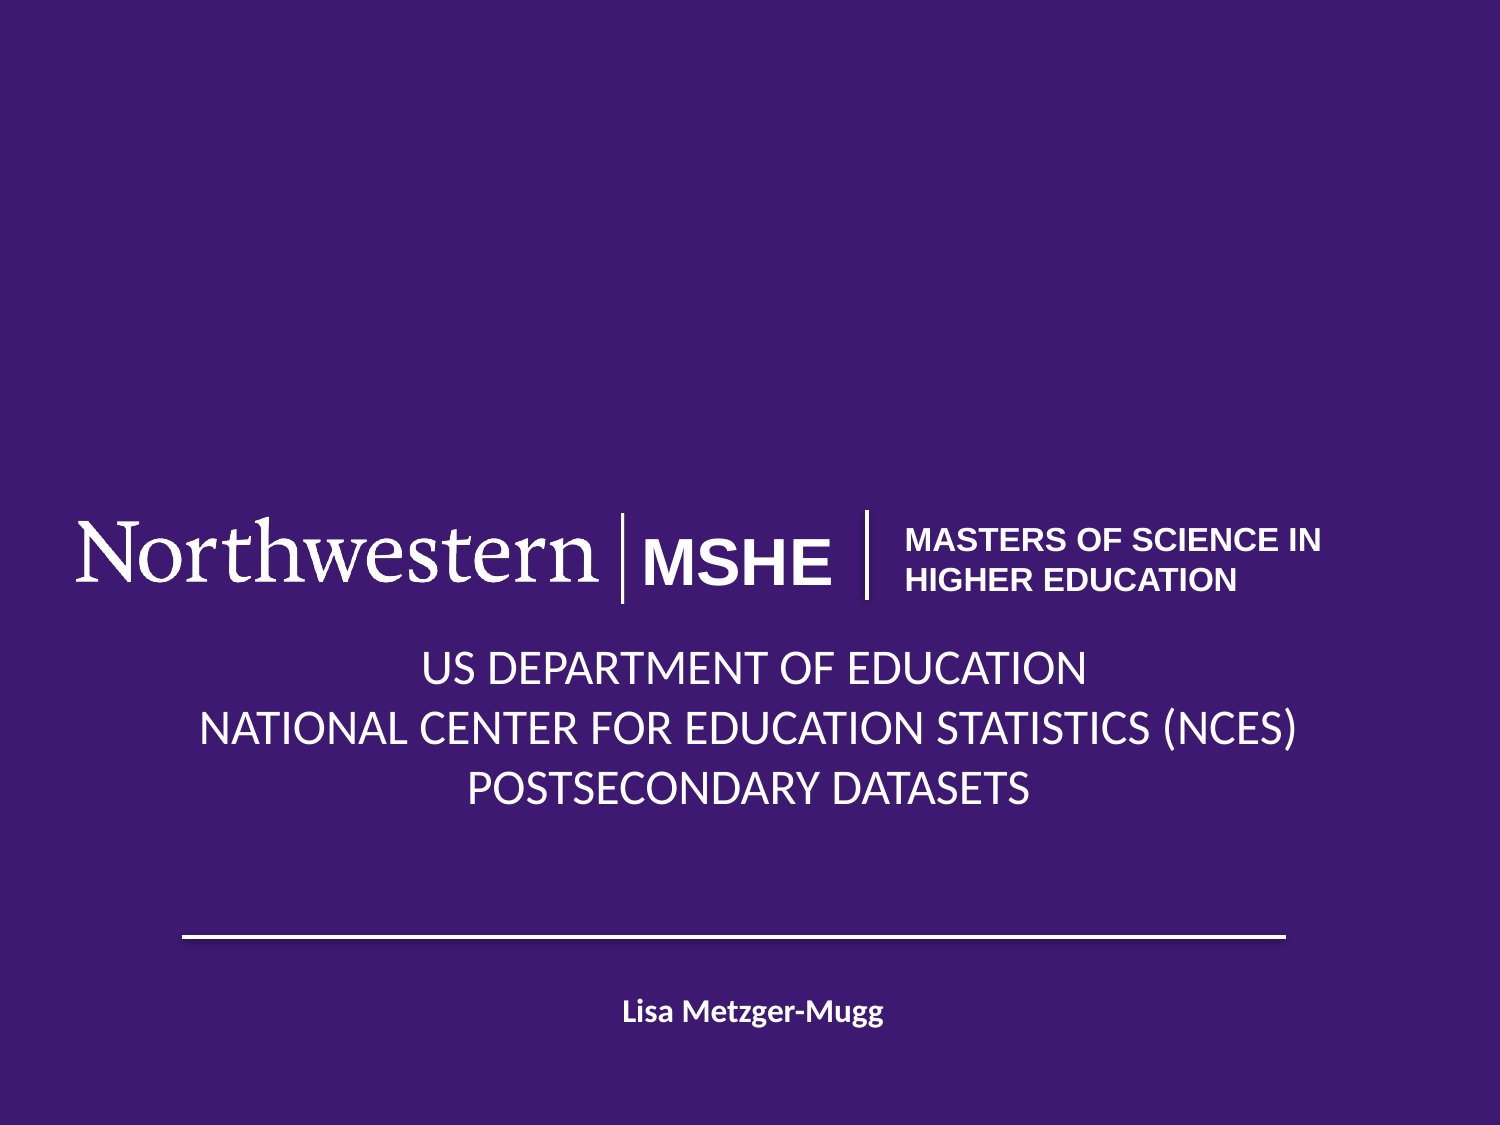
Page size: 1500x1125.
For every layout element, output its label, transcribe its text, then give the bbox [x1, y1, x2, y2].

text_box MASTERS OF SCIENCE IN HIGHER EDUCATION [889, 510, 1430, 698]
text_box Lisa Metzger-Mugg [607, 982, 899, 1037]
subtitle US DEPARTMENT OF EDUCATION NATIONAL CENTER FOR EDUCATION STATISTICS (NCES) POSTSECONDARY DATASETS [139, 626, 1369, 867]
